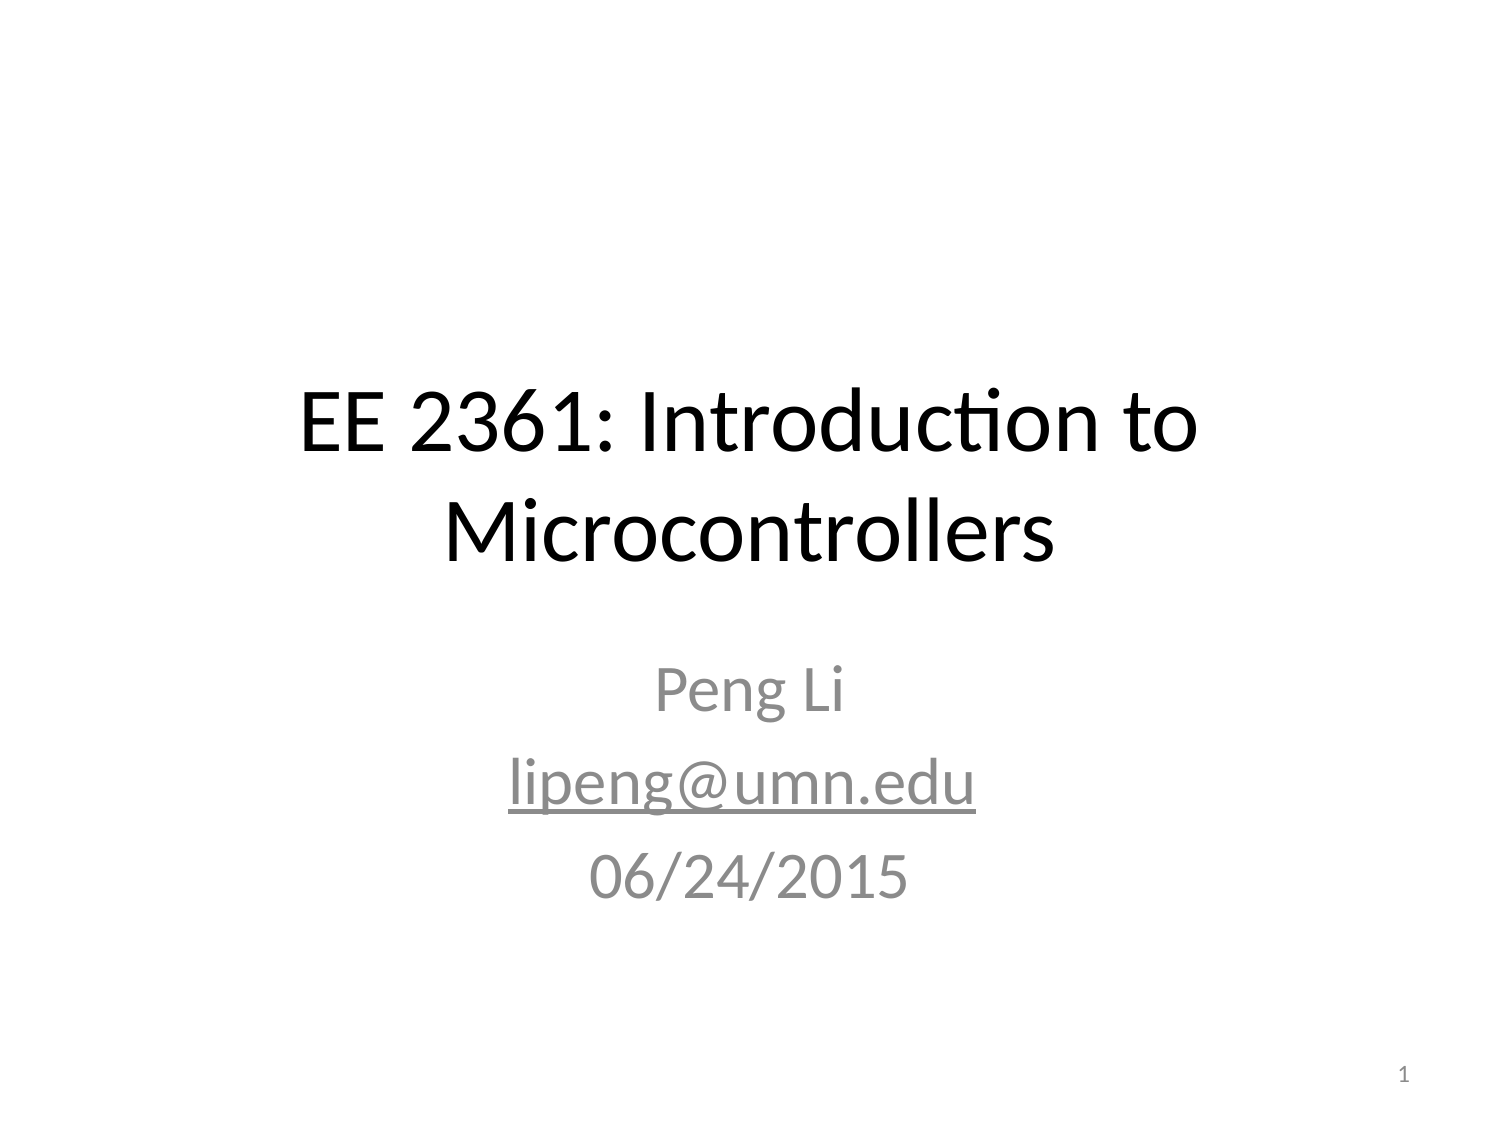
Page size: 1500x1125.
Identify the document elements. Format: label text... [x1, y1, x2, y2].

slide_number 1 [1074, 1042, 1425, 1103]
title EE 2361: Introduction to Microcontrollers [112, 349, 1388, 591]
subtitle Peng Li lipeng@umn.edu 06/24/2015 [225, 637, 1275, 925]
